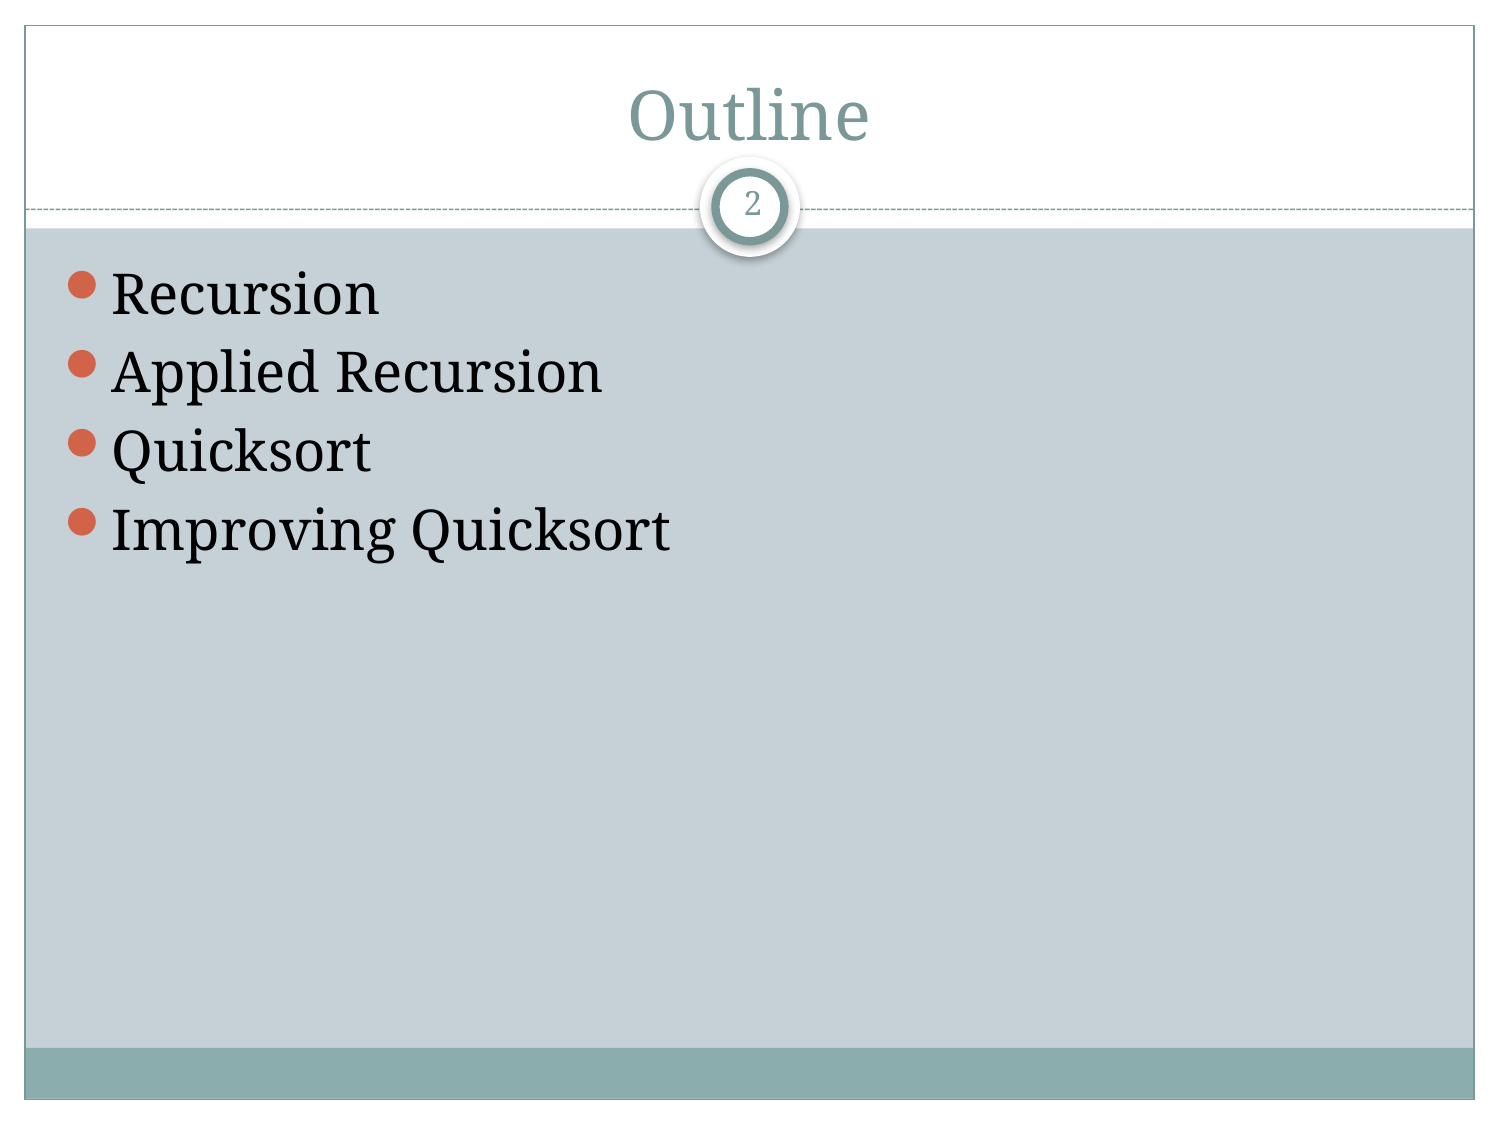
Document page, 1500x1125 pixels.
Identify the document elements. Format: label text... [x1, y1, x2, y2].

title Outline [49, 37, 1450, 162]
slide_number 2 [715, 168, 791, 241]
list Recursion Applied Recursion Quicksort Improving Quicksort [49, 250, 1445, 1001]
